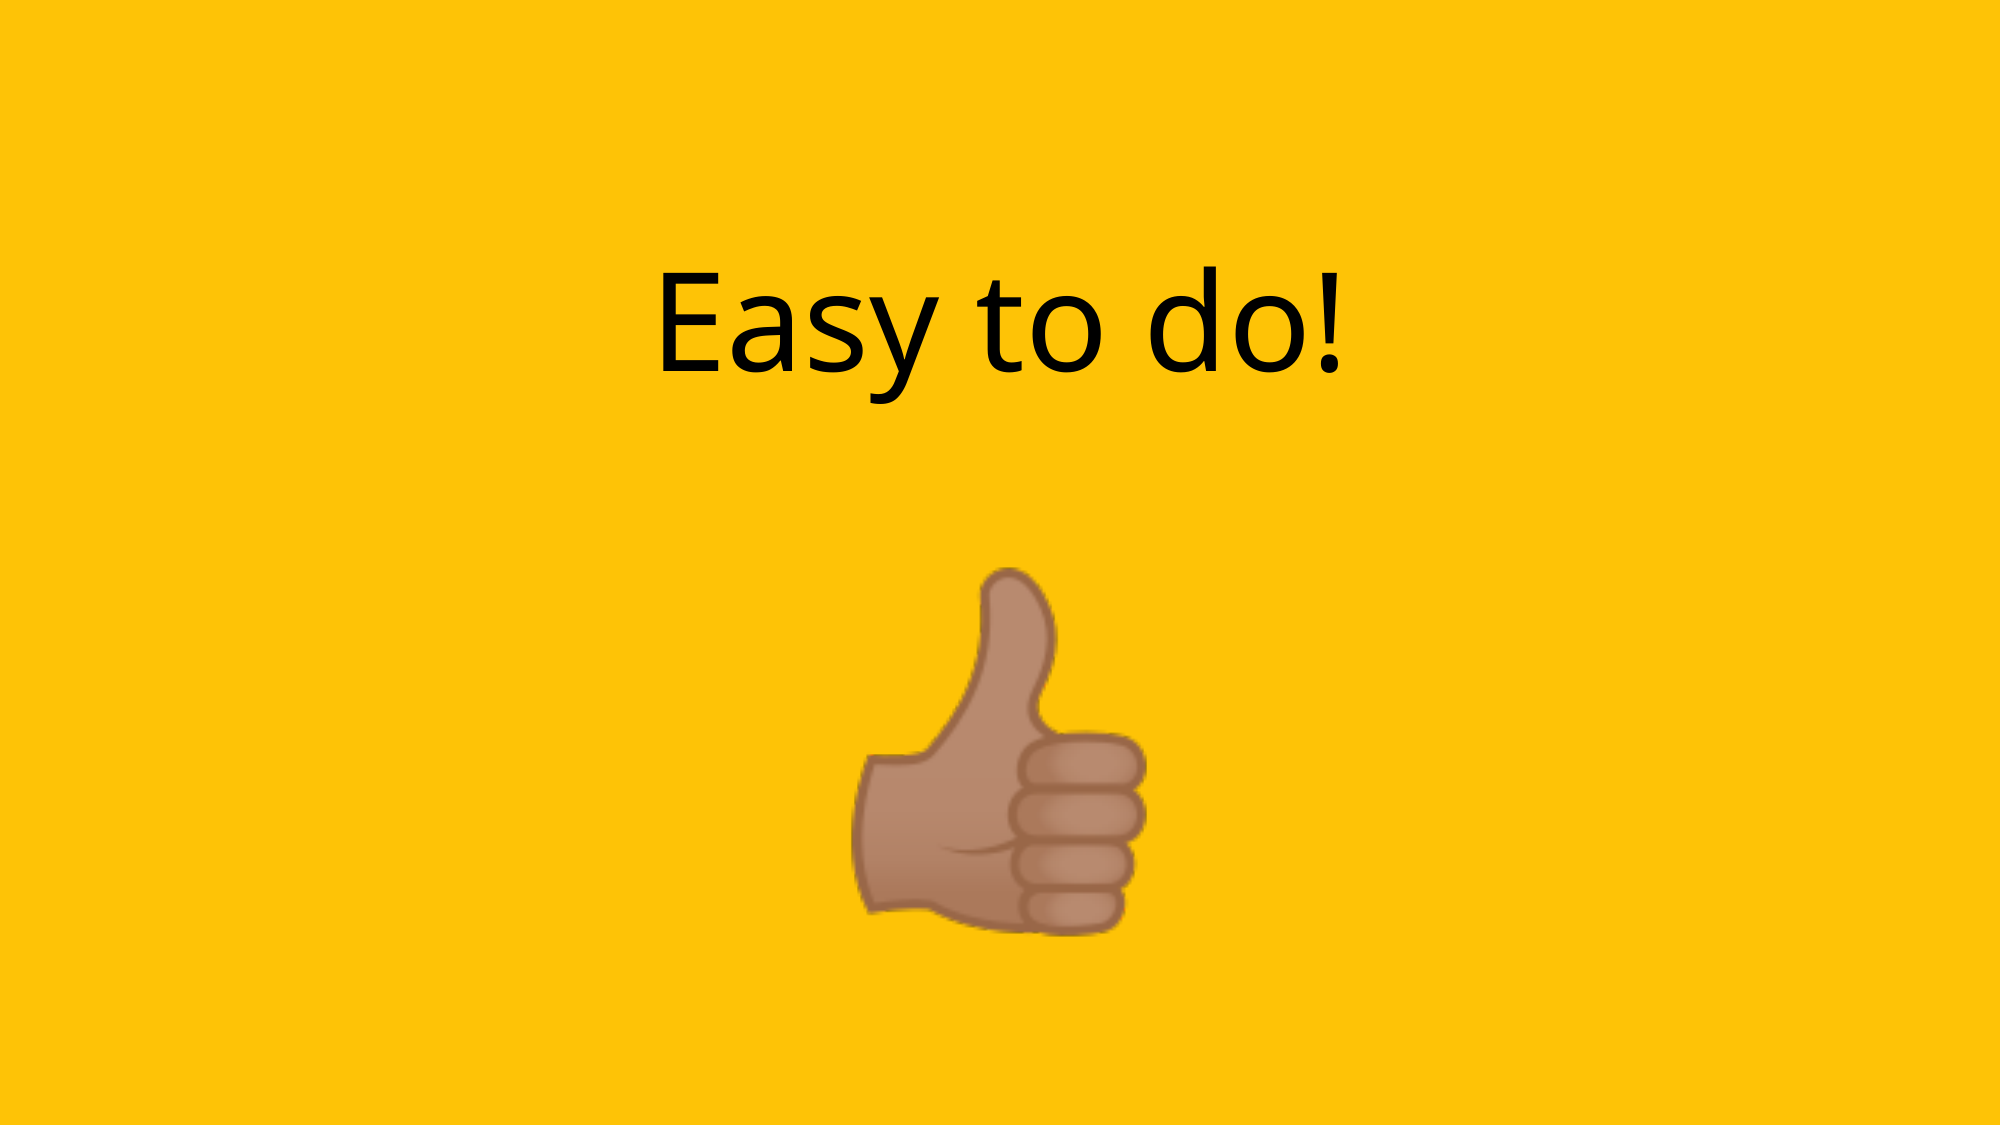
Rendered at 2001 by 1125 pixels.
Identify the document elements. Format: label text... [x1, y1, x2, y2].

picture [804, 557, 1196, 949]
title Easy to do! [137, 152, 1863, 502]
